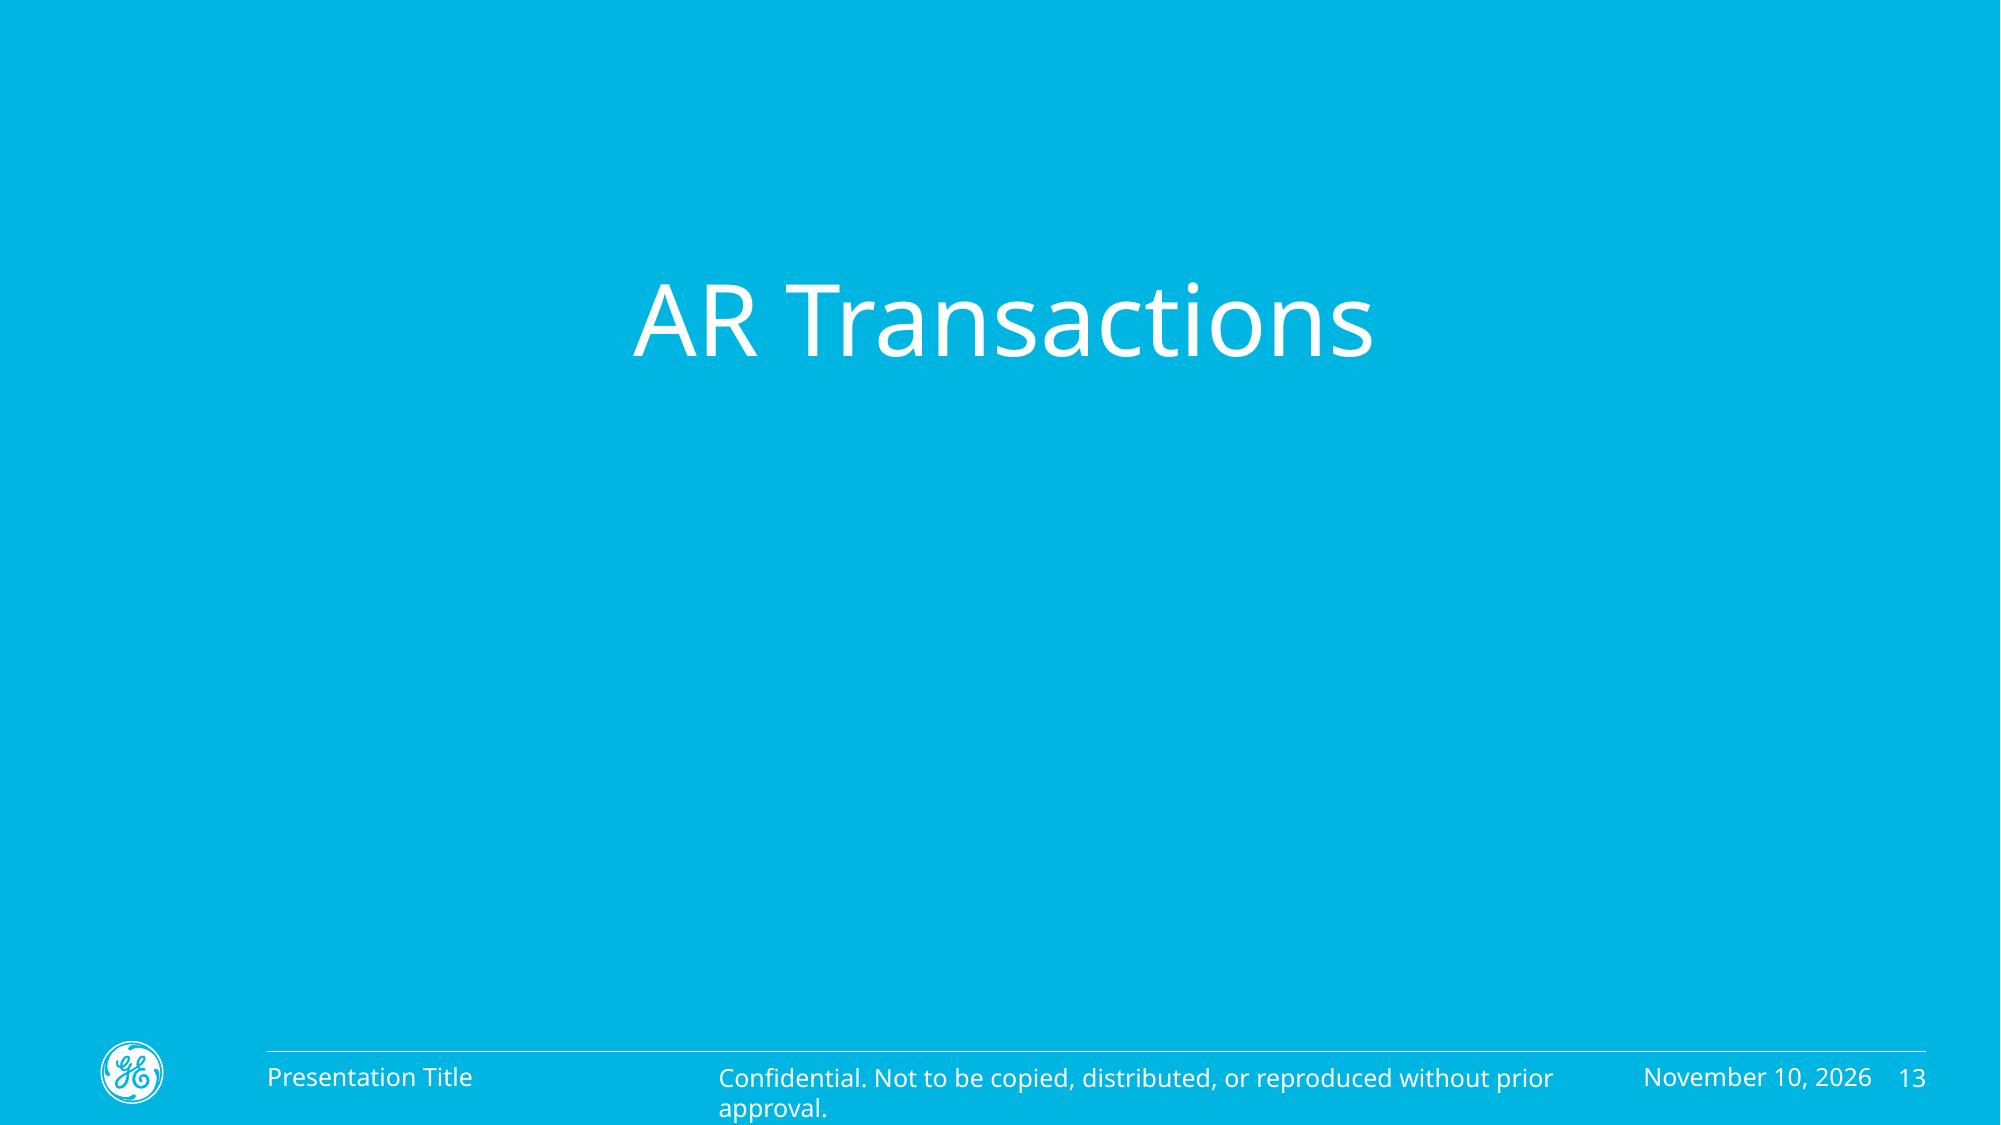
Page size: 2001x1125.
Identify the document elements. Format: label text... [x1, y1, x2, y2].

title AR Transactions [266, 270, 1744, 739]
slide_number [1564, 1061, 1873, 1092]
footer Presentation Title [266, 1061, 708, 1092]
slide_number 13 [1872, 1062, 1927, 1093]
